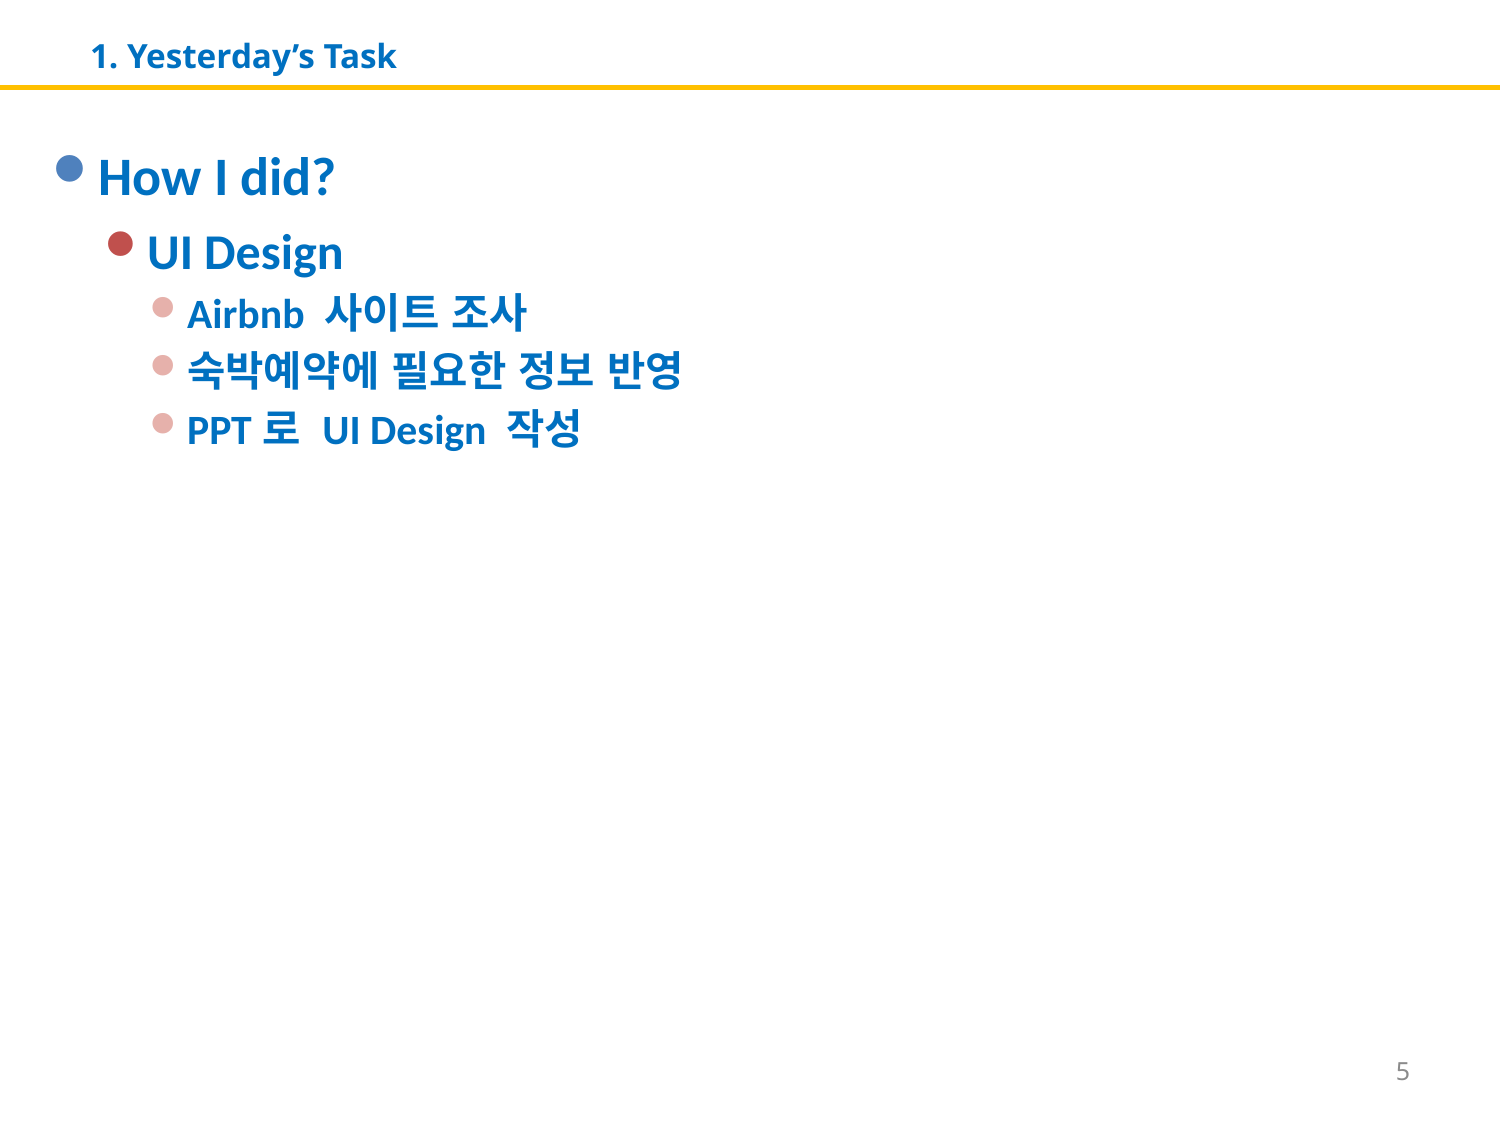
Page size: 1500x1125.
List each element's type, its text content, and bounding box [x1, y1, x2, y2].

title 1. Yesterday’s Task [75, 19, 1425, 91]
text_box How I did? UI Design Airbnb 사이트 조사 숙박예약에 필요한 정보 반영 PPT로 UI Design 작성 [37, 134, 1463, 1060]
slide_number 5 [1074, 1060, 1425, 1103]
